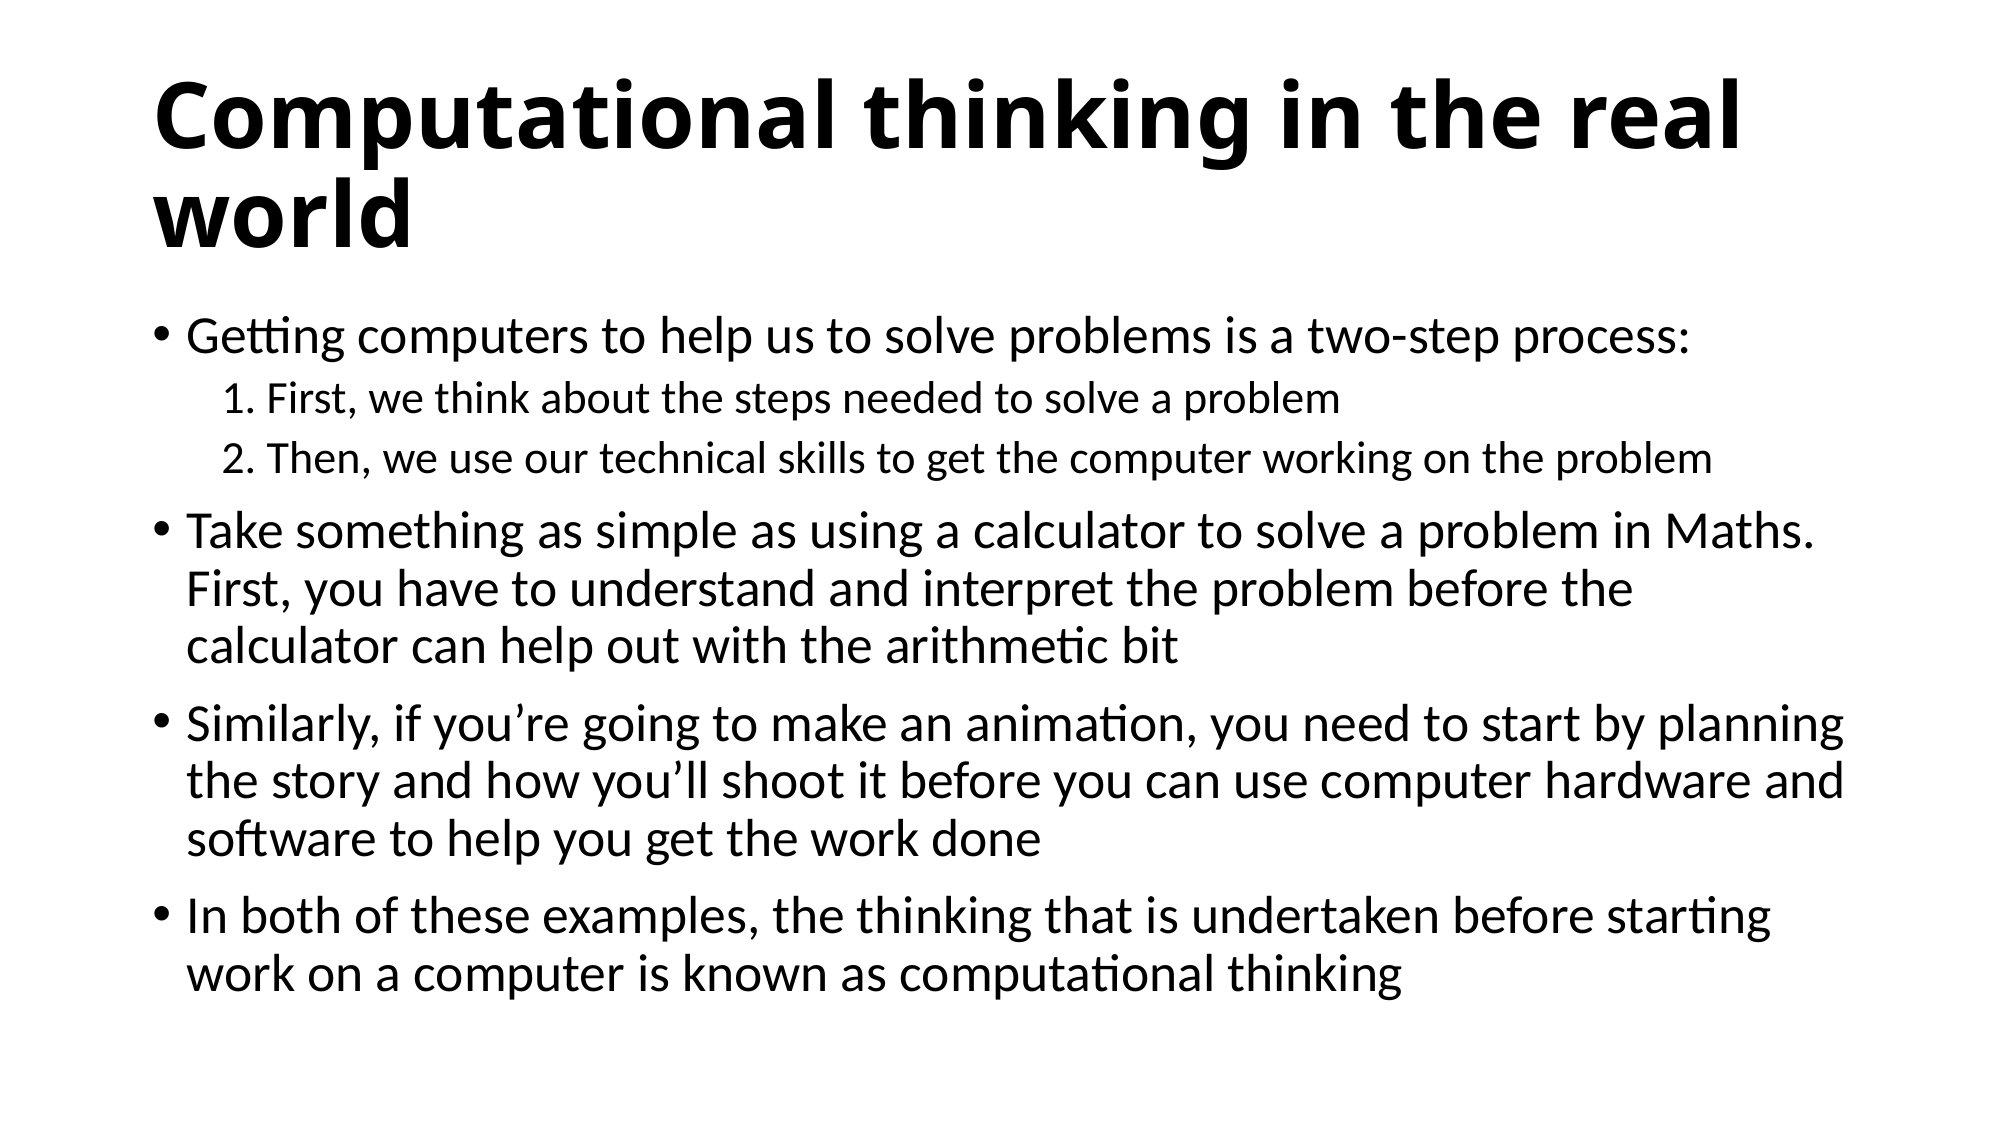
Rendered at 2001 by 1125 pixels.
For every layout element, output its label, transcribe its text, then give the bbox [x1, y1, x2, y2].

list Getting computers to help us to solve problems is a two-step process: 1. First, we think about the steps needed to solve a problem 2. Then, we use our technical skills to get the computer working on the problem Take something as simple as using a calculator to solve a problem in Maths. First, you have to understand and interpret the problem before the calculator can help out with the arithmetic bit Similarly, if you’re going to make an animation, you need to start by planning the story and how you’ll shoot it before you can use computer hardware and software to help you get the work done In both of these examples, the thinking that is undertaken before starting work on a computer is known as computational thinking [137, 299, 1863, 1014]
title Computational thinking in the real world [137, 59, 1863, 278]
